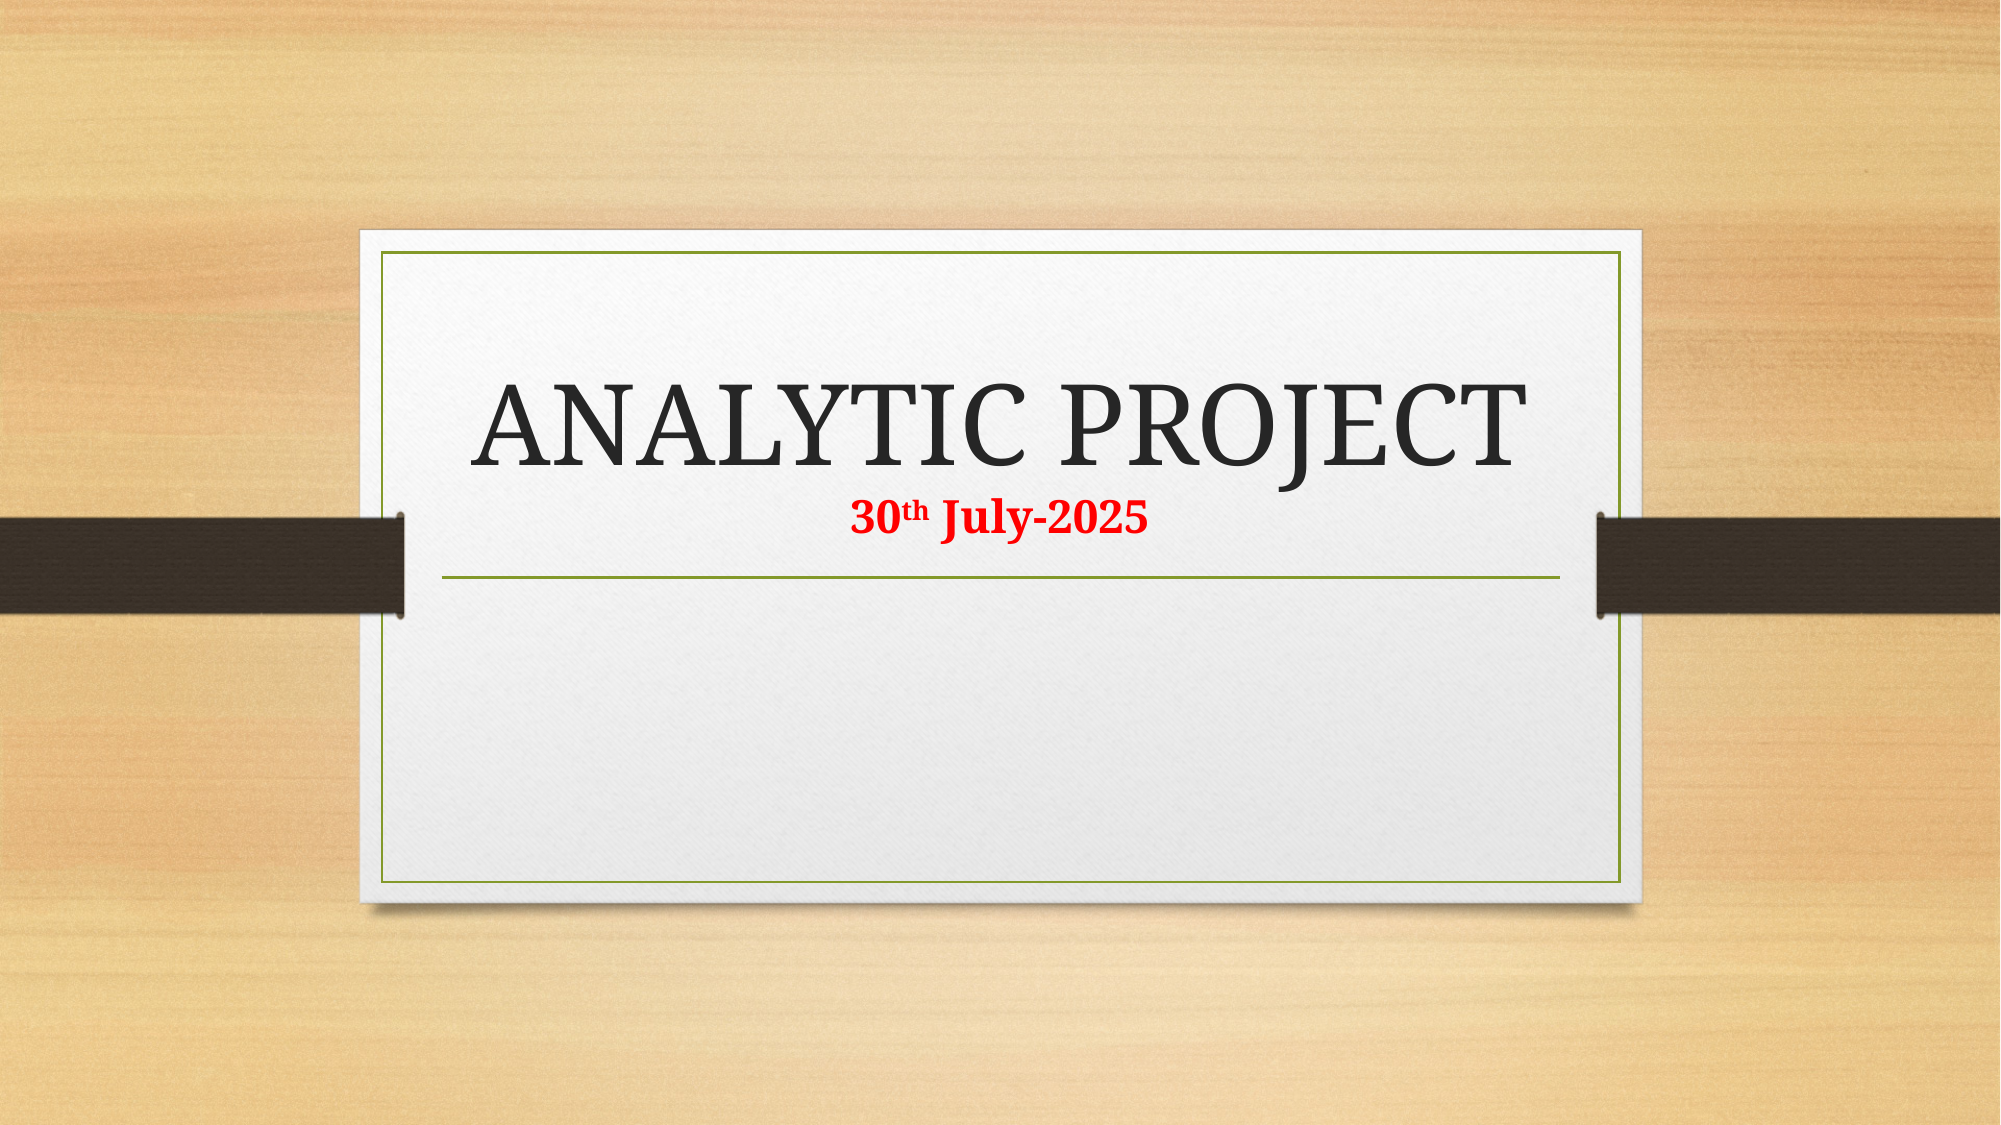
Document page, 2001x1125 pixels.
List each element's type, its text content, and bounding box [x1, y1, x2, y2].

title ANALYTIC PROJECT 30th July-2025 [440, 301, 1559, 551]
picture [0, 0, 2001, 1125]
